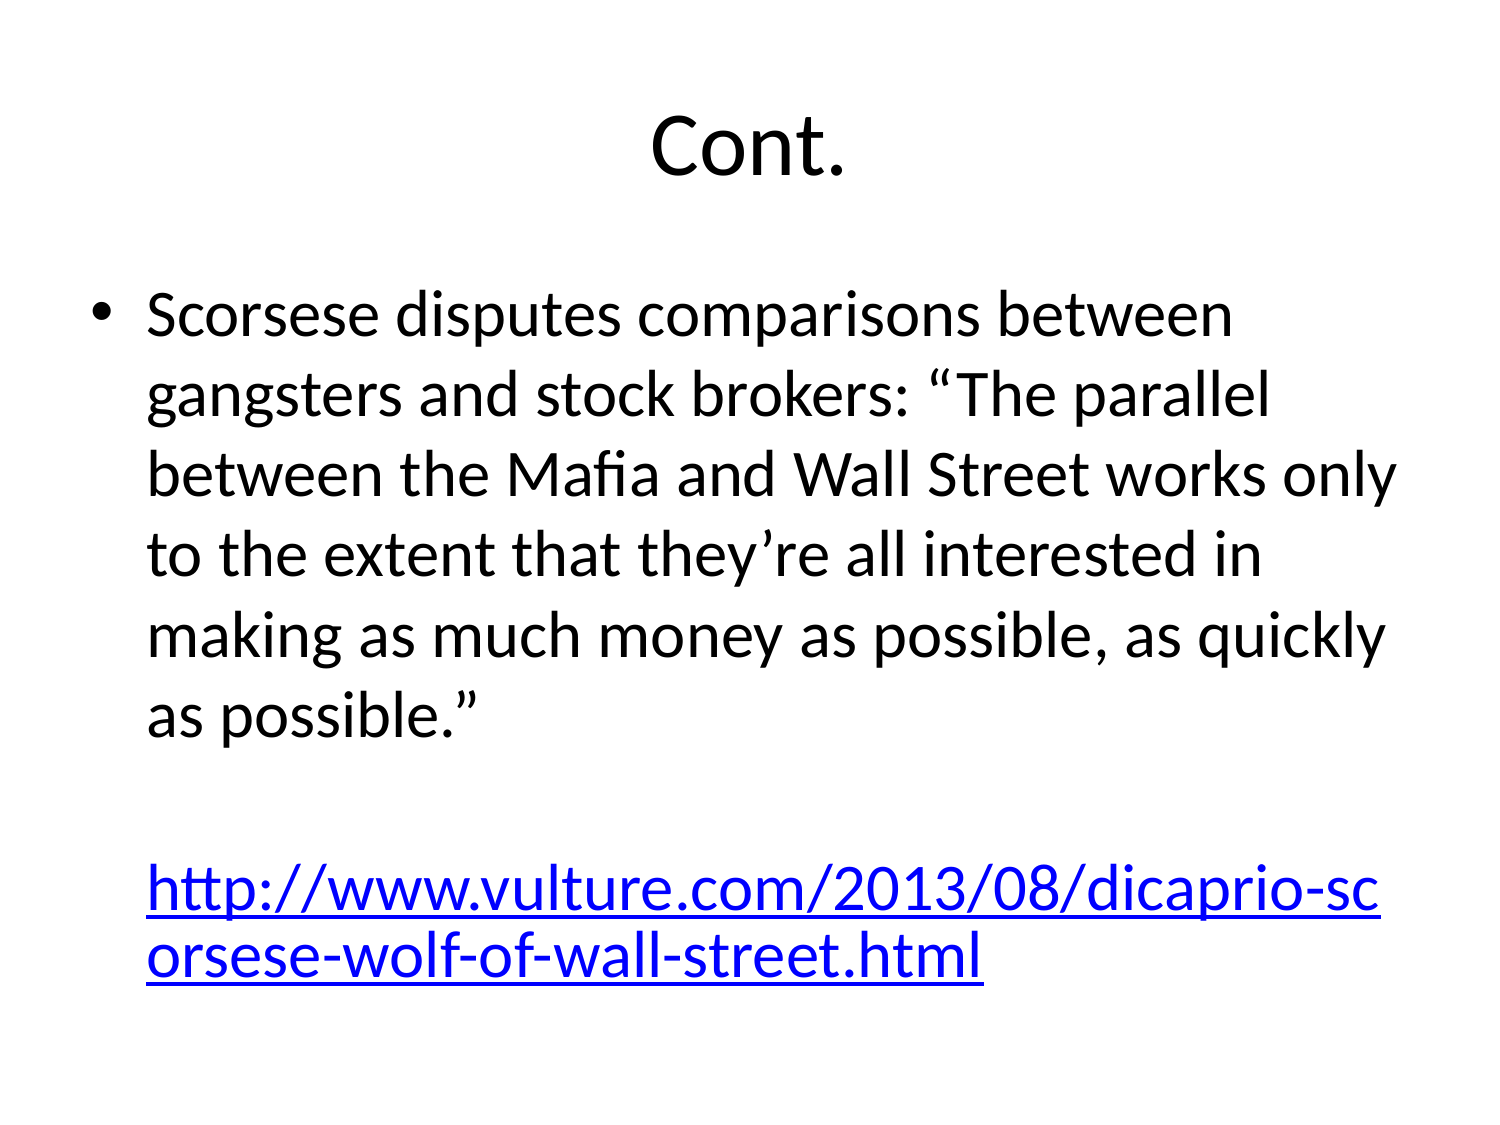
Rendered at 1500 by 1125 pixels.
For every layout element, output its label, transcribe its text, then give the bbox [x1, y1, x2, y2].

title Cont. [75, 45, 1425, 233]
list Scorsese disputes comparisons between gangsters and stock brokers: “The parallel between the Mafia and Wall Street works only to the extent that they’re all interested in making as much money as possible, as quickly as possible.” http://www.vulture.com/2013/08/dicaprio-scorsese-wolf-of-wall-street.html [75, 262, 1425, 1005]
